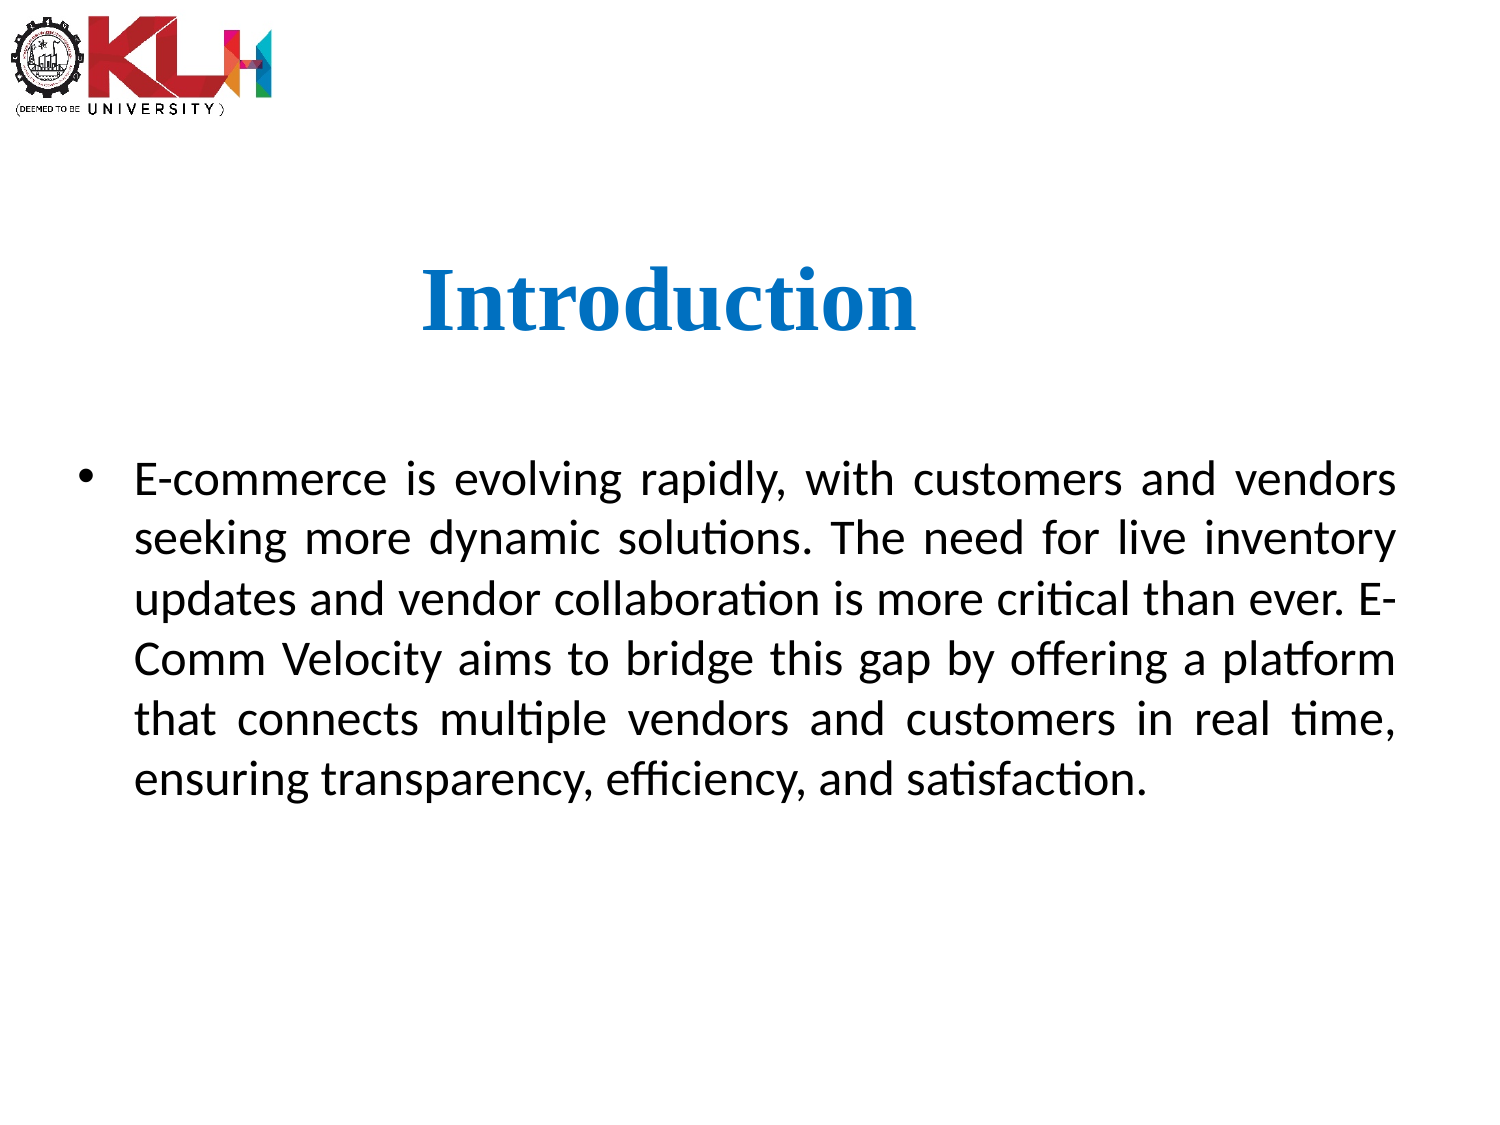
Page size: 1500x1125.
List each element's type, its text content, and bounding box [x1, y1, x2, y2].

picture [0, 0, 288, 121]
list E-commerce is evolving rapidly, with customers and vendors seeking more dynamic solutions. The need for live inventory updates and vendor collaboration is more critical than ever. E-Comm Velocity aims to bridge this gap by offering a platform that connects multiple vendors and customers in real time, ensuring transparency, efficiency, and satisfaction. [62, 437, 1413, 1125]
title Introduction [0, 199, 1344, 388]
